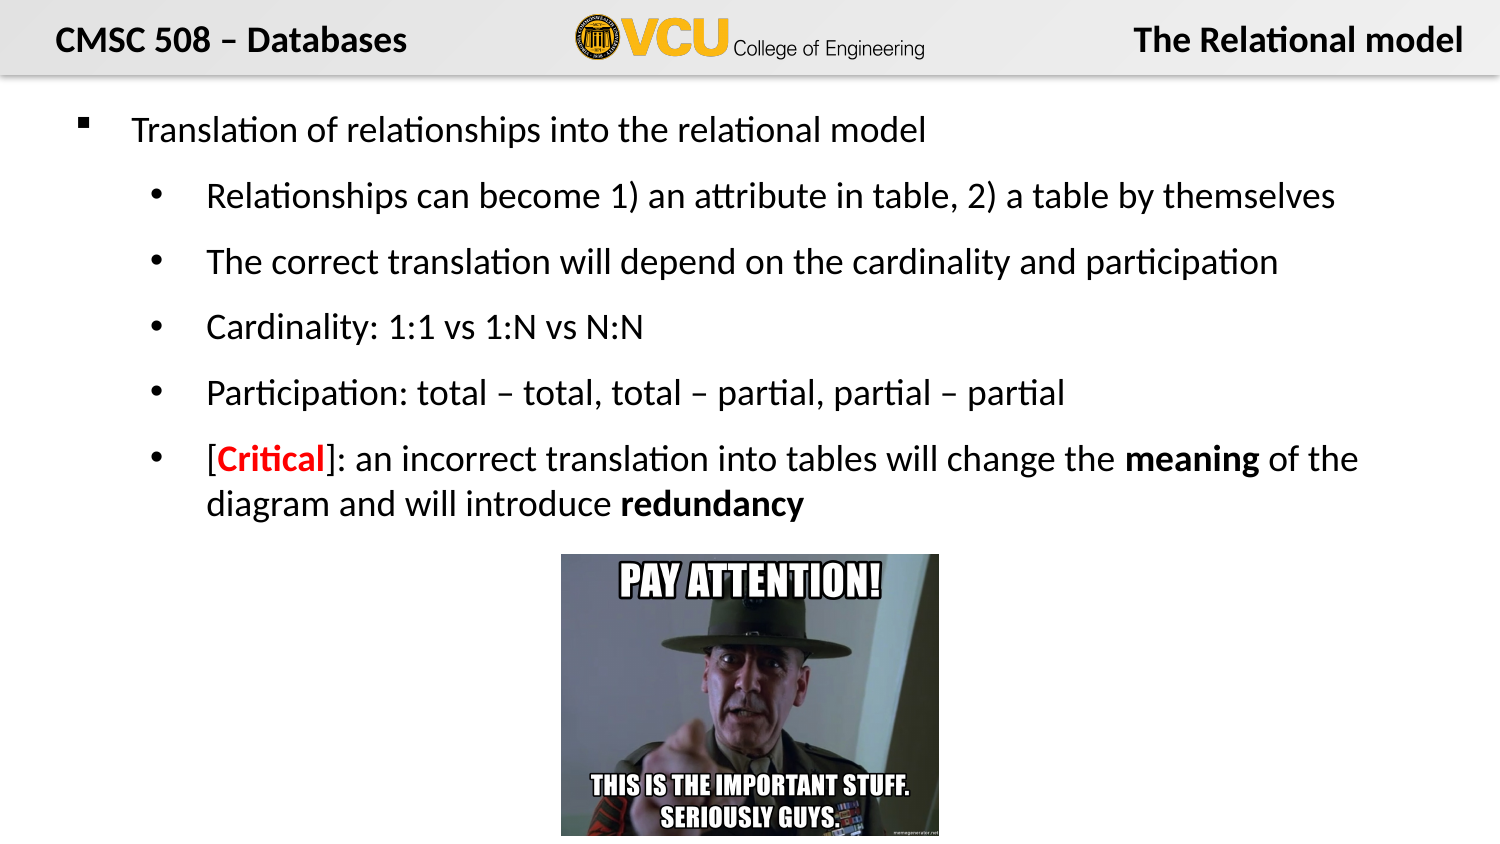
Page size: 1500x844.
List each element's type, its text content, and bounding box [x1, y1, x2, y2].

picture [575, 14, 925, 61]
text_box [0, 0, 1500, 75]
picture [561, 554, 939, 836]
text_box The Relational model [1118, 7, 1479, 67]
text_box Translation of relationships into the relational model Relationships can become 1) an attribute in table, 2) a table by themselves The correct translation will depend on the cardinality and participation Cardinality: 1:1 vs 1:N vs N:N Participation: total – total, total – partial, partial – partial [Critical]: an incorrect translation into tables will change the meaning of the diagram and will introduce redundancy [0, 75, 1500, 525]
text_box CMSC 508 – Databases [40, 7, 423, 67]
